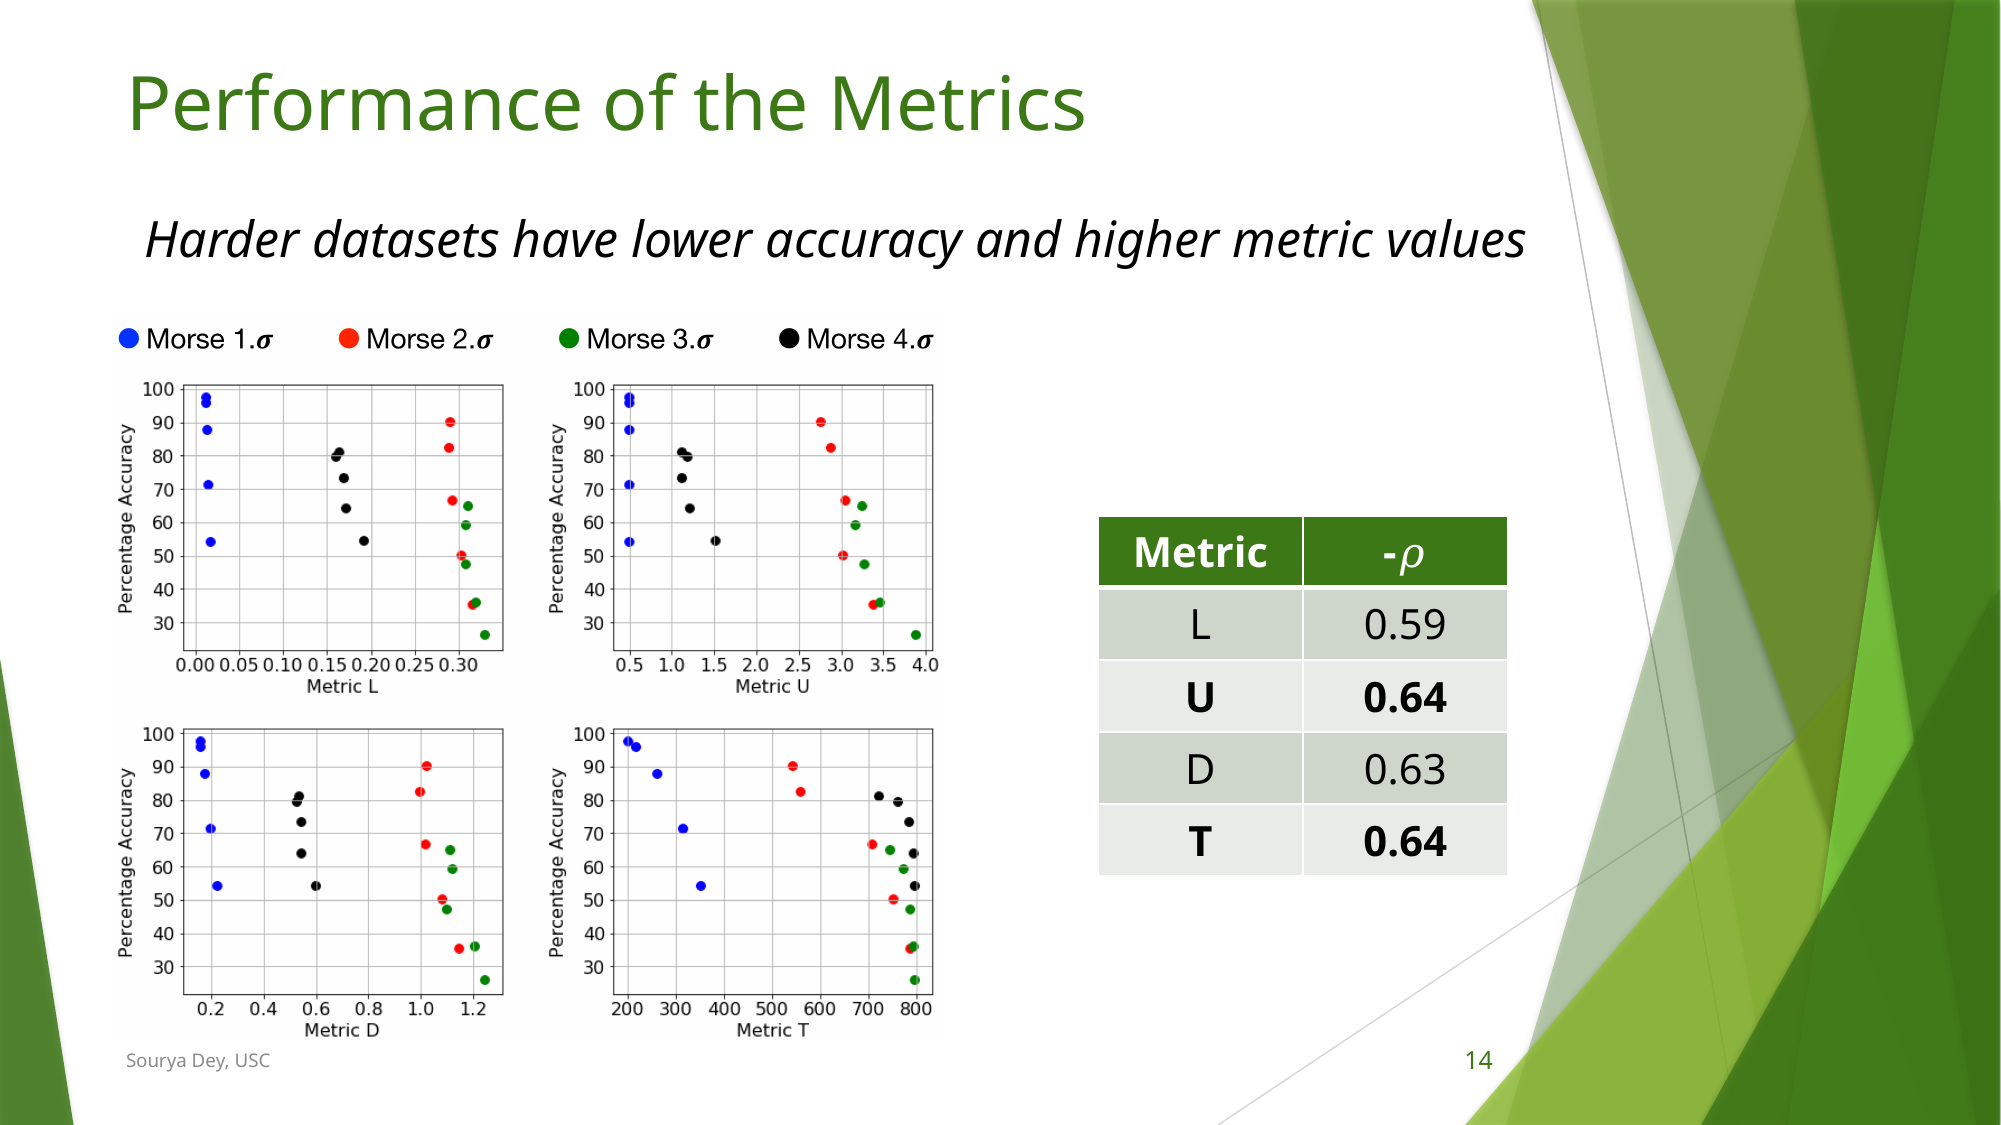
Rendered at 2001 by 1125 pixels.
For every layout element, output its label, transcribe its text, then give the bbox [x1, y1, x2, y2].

picture [110, 315, 945, 1041]
table_cell D [1099, 733, 1302, 803]
table_cell U [1099, 661, 1302, 731]
table_header Metric [1099, 517, 1302, 585]
table_cell 0.59 [1304, 590, 1507, 659]
table_cell 0.64 [1304, 661, 1507, 731]
table_header -𝜌 [1304, 517, 1507, 585]
slide_number 14 [1395, 1031, 1508, 1092]
title Performance of the Metrics [111, 48, 1522, 265]
footer Sourya Dey, USC [111, 1031, 1145, 1092]
text_box Harder datasets have lower accuracy and higher metric values [129, 200, 1543, 276]
table_cell T [1099, 805, 1302, 875]
table_cell 0.64 [1304, 805, 1507, 875]
table_cell L [1099, 590, 1302, 659]
table_cell 0.63 [1304, 733, 1507, 803]
